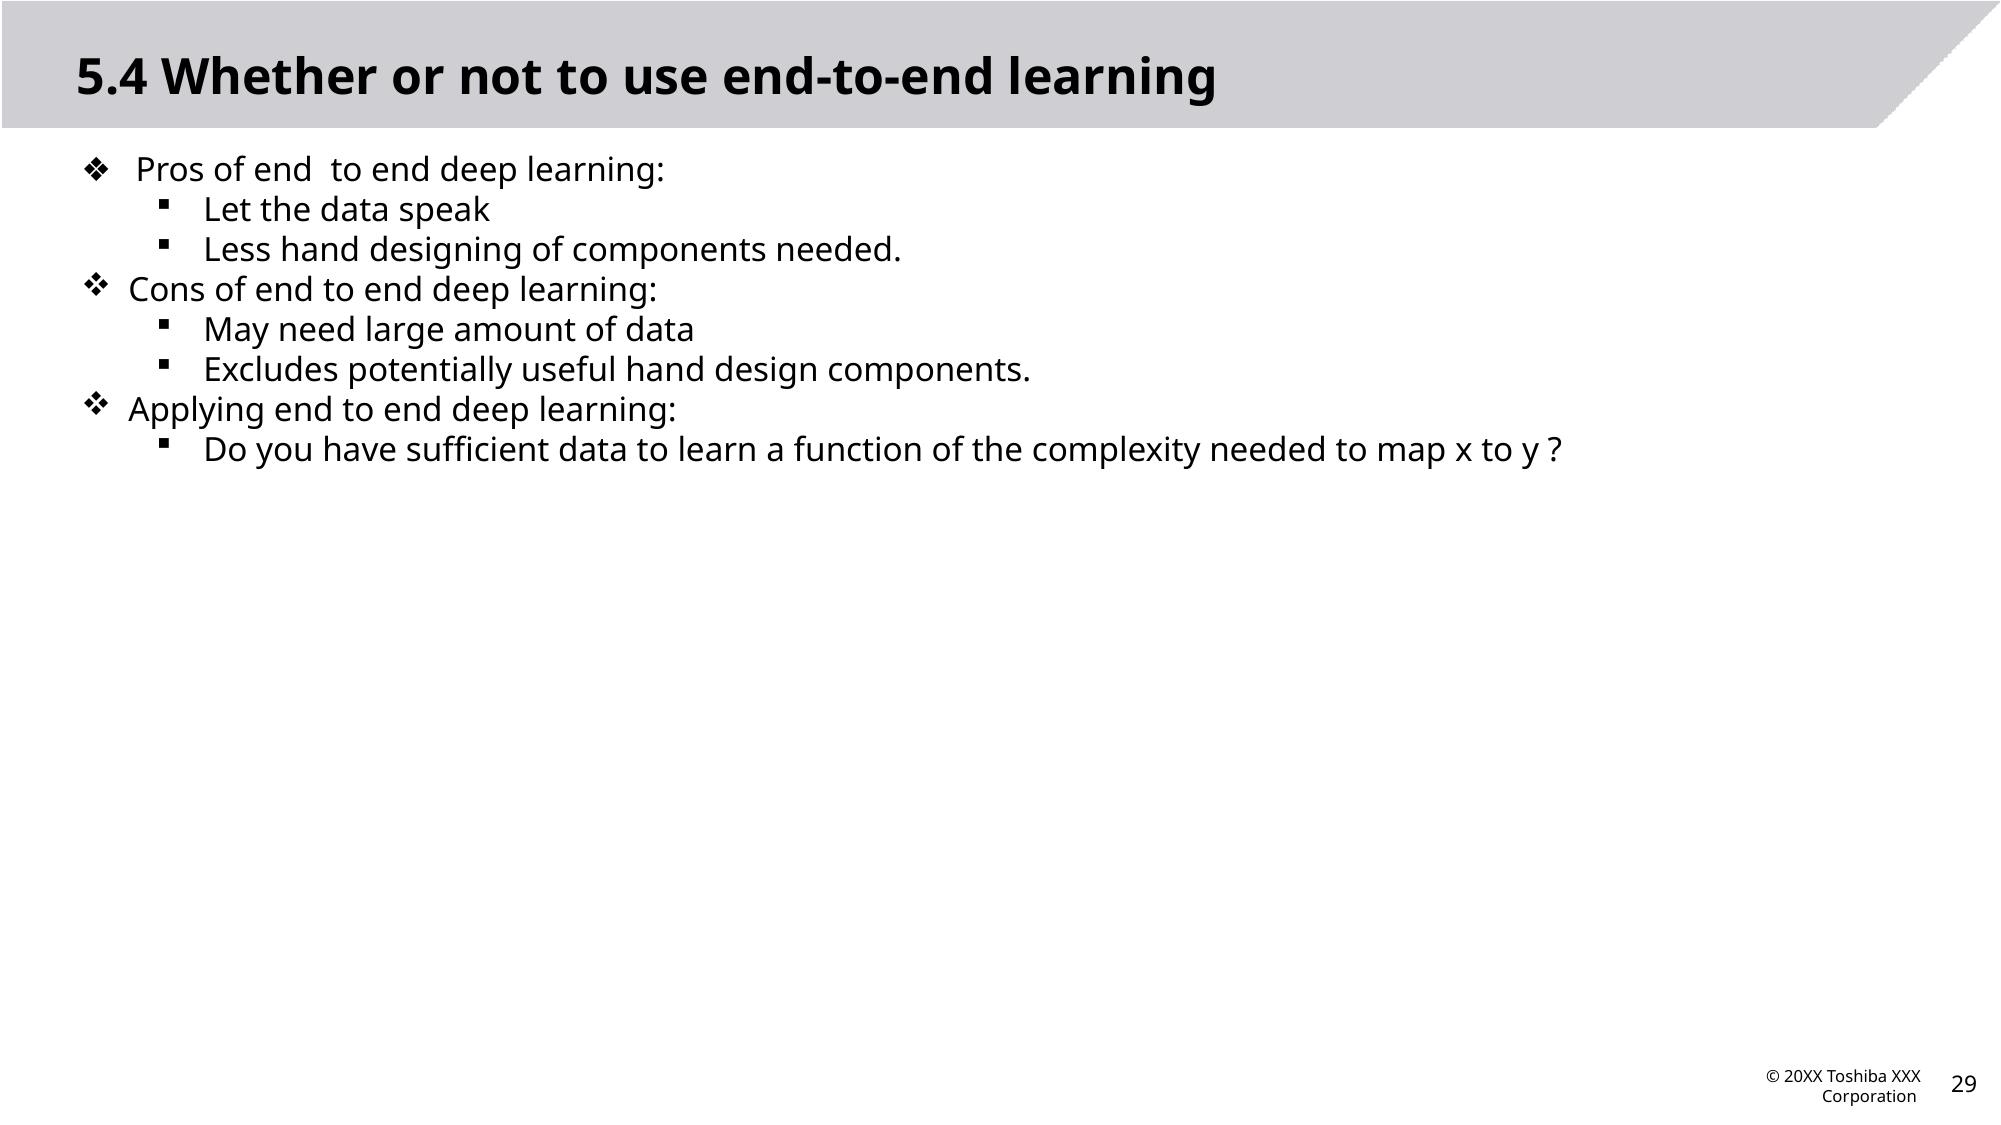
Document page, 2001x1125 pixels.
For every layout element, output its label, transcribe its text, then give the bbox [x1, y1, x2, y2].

picture [0, 0, 2000, 128]
title 5.4 Whether or not to use end-to-end learning [0, 0, 1875, 123]
text_box Pros of end to end deep learning: Let the data speak Less hand designing of components needed. Cons of end to end deep learning: May need large amount of data Excludes potentially useful hand design components. Applying end to end deep learning: Do you have sufficient data to learn a function of the complexity needed to map x to y ? [45, 141, 1901, 1053]
